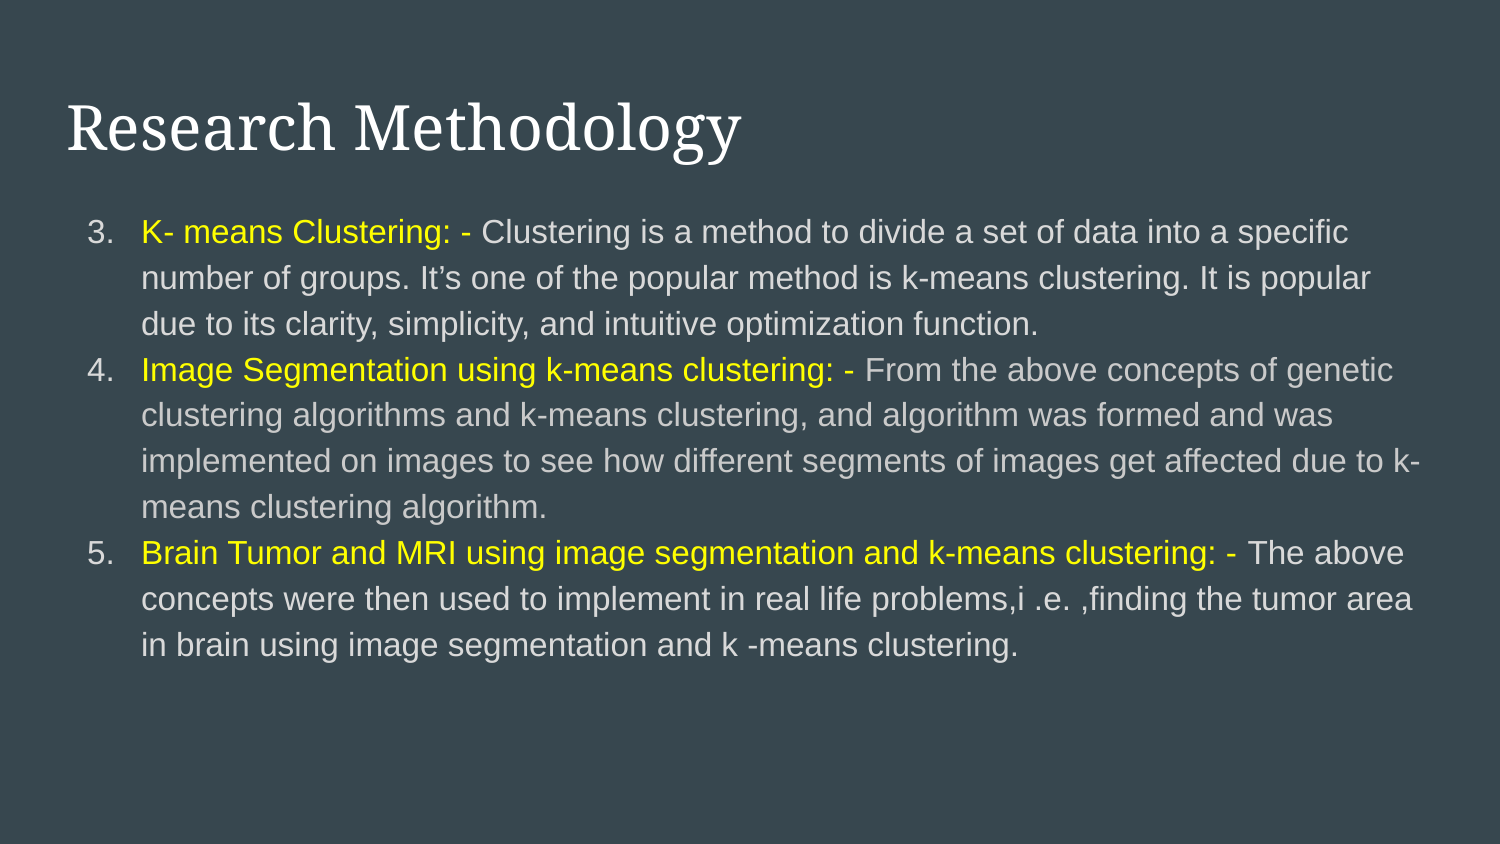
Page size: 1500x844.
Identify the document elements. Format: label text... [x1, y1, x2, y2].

list K- means Clustering: - Clustering is a method to divide a set of data into a specific number of groups. It’s one of the popular method is k-means clustering. It is popular due to its clarity, simplicity, and intuitive optimization function. Image Segmentation using k-means clustering: - From the above concepts of genetic clustering algorithms and k-means clustering, and algorithm was formed and was implemented on images to see how different segments of images get affected due to k-means clustering algorithm. Brain Tumor and MRI using image segmentation and k-means clustering: - The above concepts were then used to implement in real life problems,i .e. ,finding the tumor area in brain using image segmentation and k -means clustering. [51, 189, 1449, 750]
title Research Methodology [51, 72, 1449, 167]
